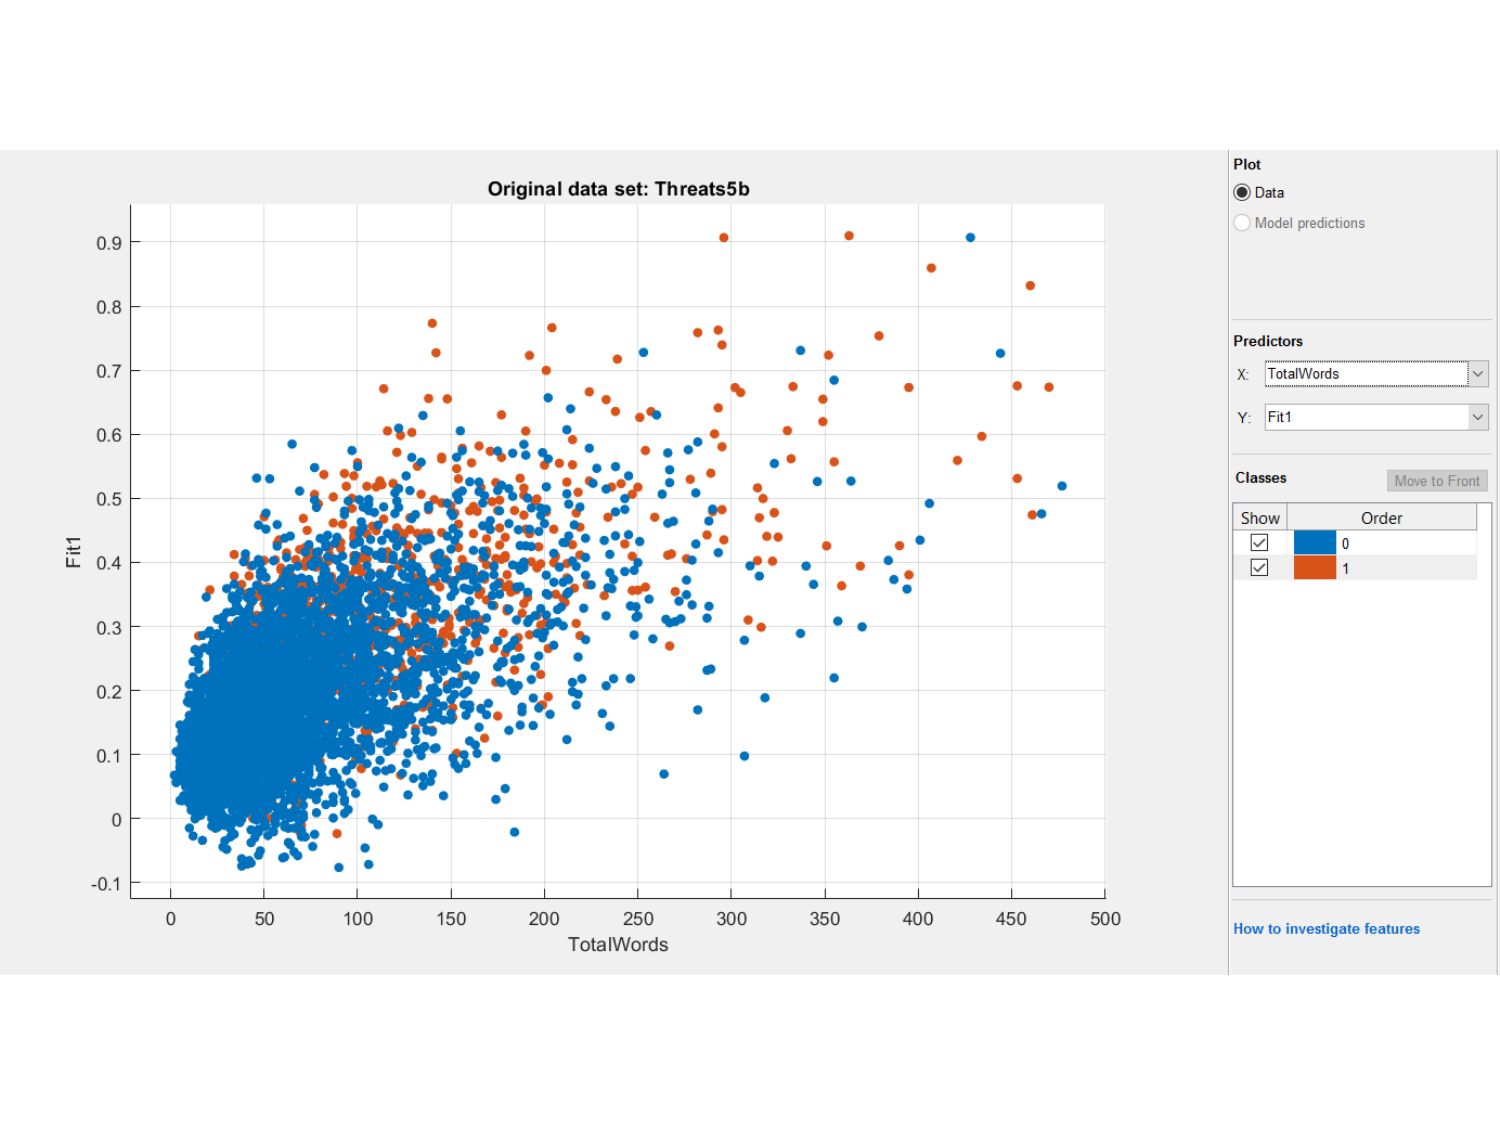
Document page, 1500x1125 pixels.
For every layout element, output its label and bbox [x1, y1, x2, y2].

picture [0, 149, 1500, 976]
